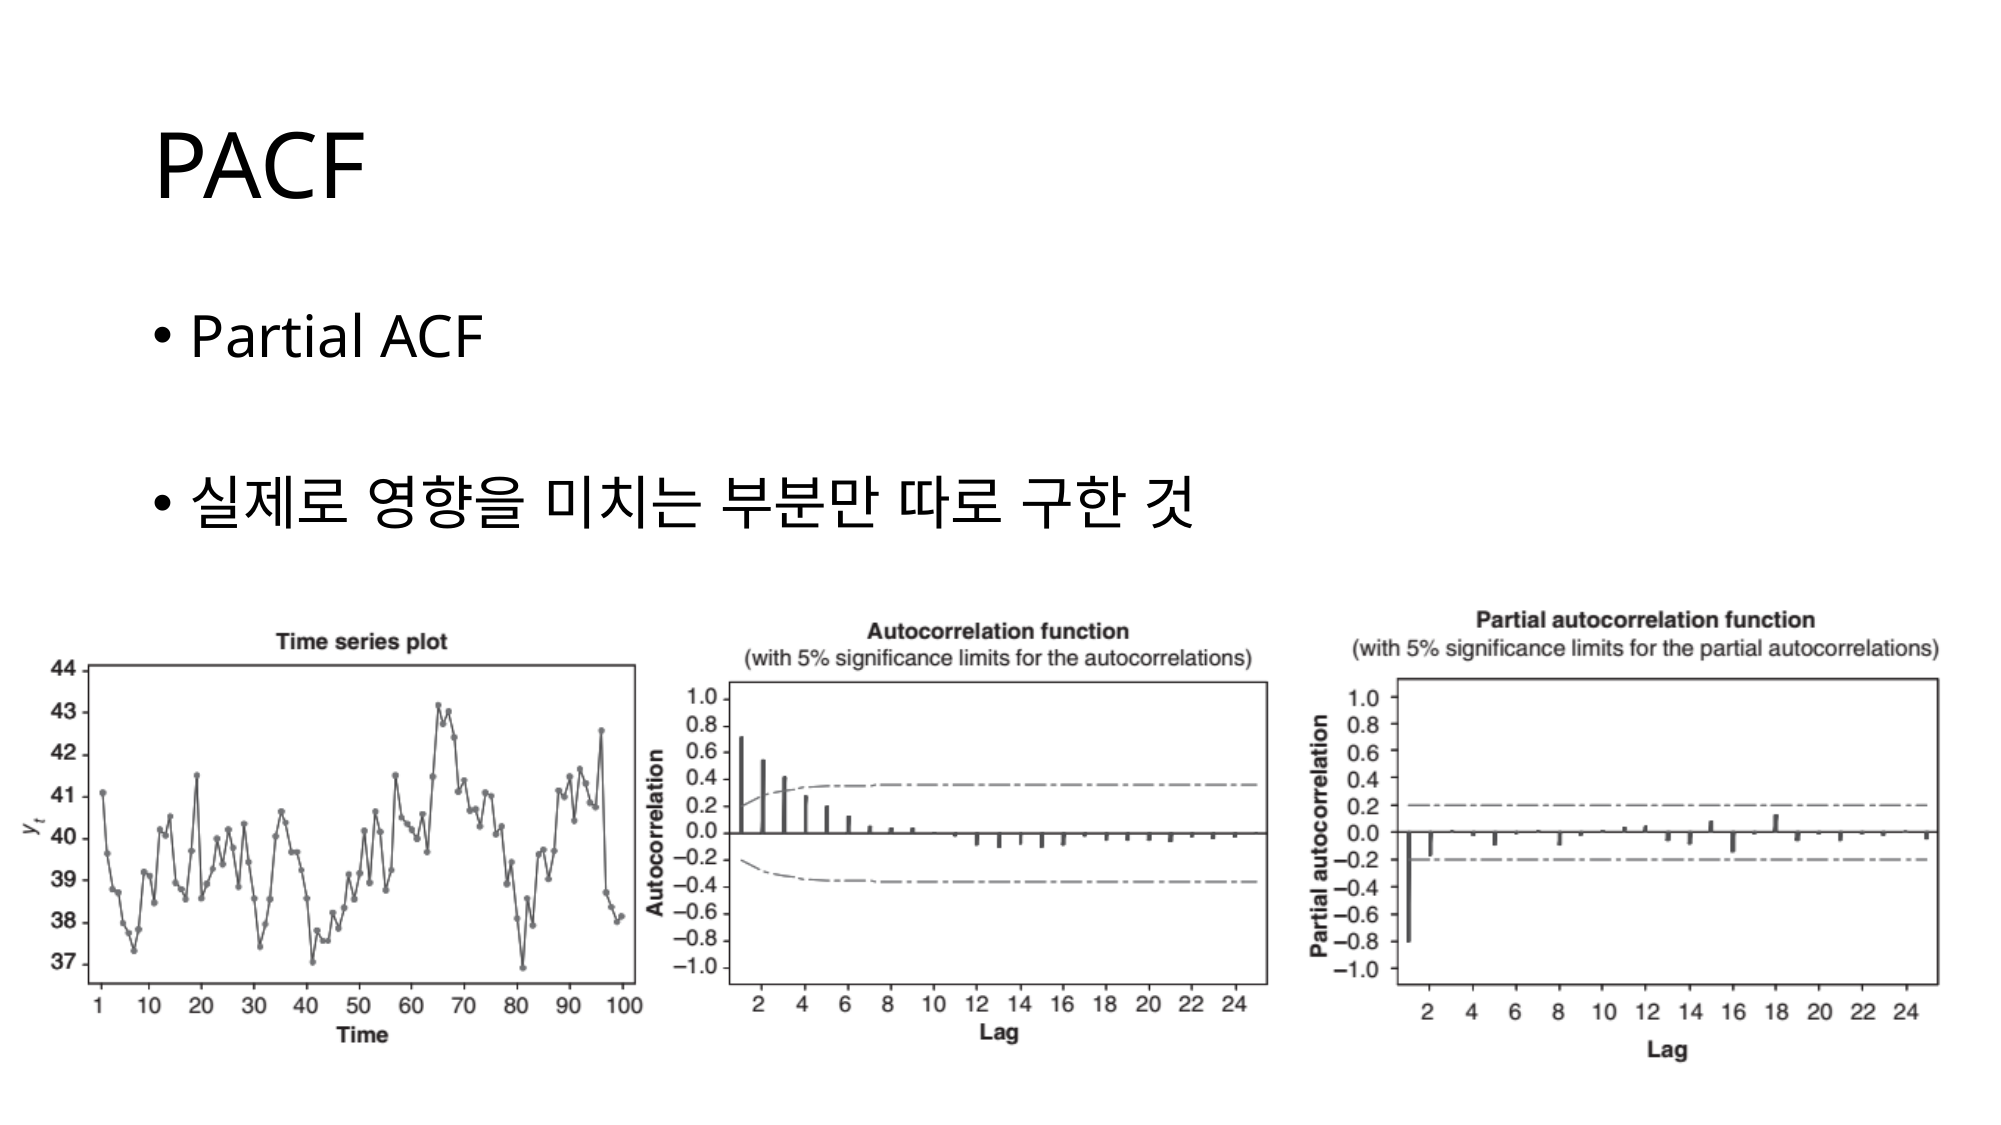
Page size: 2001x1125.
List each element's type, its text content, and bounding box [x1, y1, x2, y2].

title PACF [137, 59, 1863, 278]
picture [4, 584, 1962, 1070]
list Partial ACF 실제로 영향을 미치는 부분만 따로 구한 것 [137, 299, 1863, 589]
